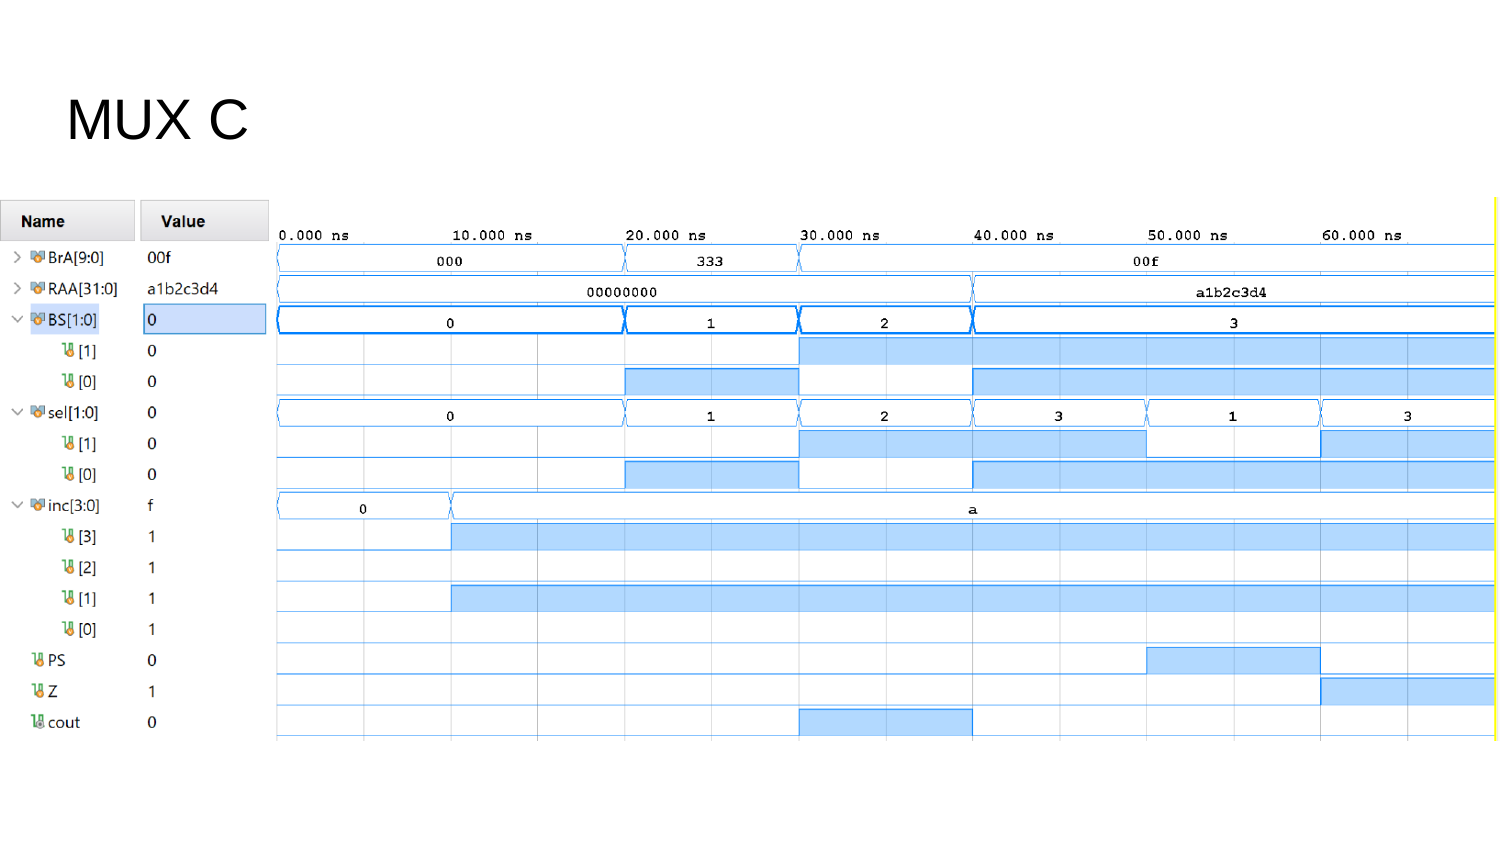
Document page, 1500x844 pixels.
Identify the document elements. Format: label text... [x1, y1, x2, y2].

picture [0, 197, 1500, 742]
title MUX C [51, 72, 1449, 167]
